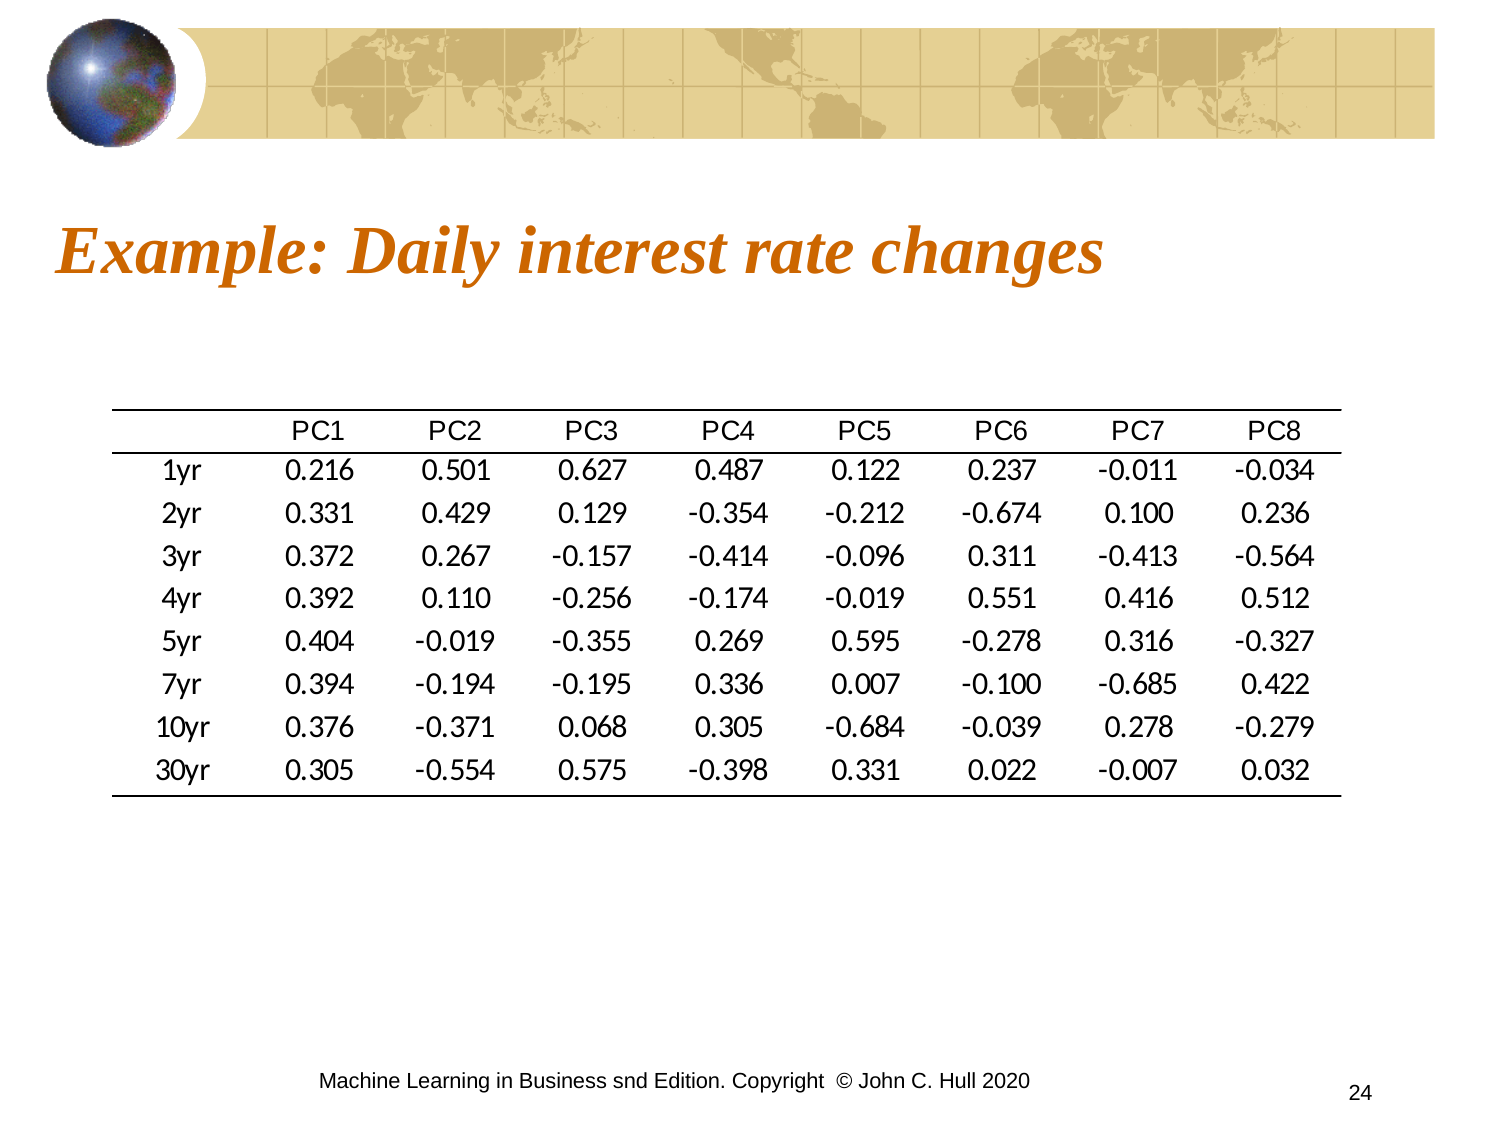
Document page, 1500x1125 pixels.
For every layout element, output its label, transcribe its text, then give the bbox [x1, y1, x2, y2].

picture [42, 14, 190, 151]
slide_number 24 [1074, 1037, 1388, 1113]
picture [111, 408, 1344, 800]
footer Machine Learning in Business snd Edition. Copyright © John C. Hull 2020 [262, 1028, 1088, 1101]
title Example: Daily interest rate changes [40, 152, 1316, 341]
list [112, 352, 1388, 1028]
